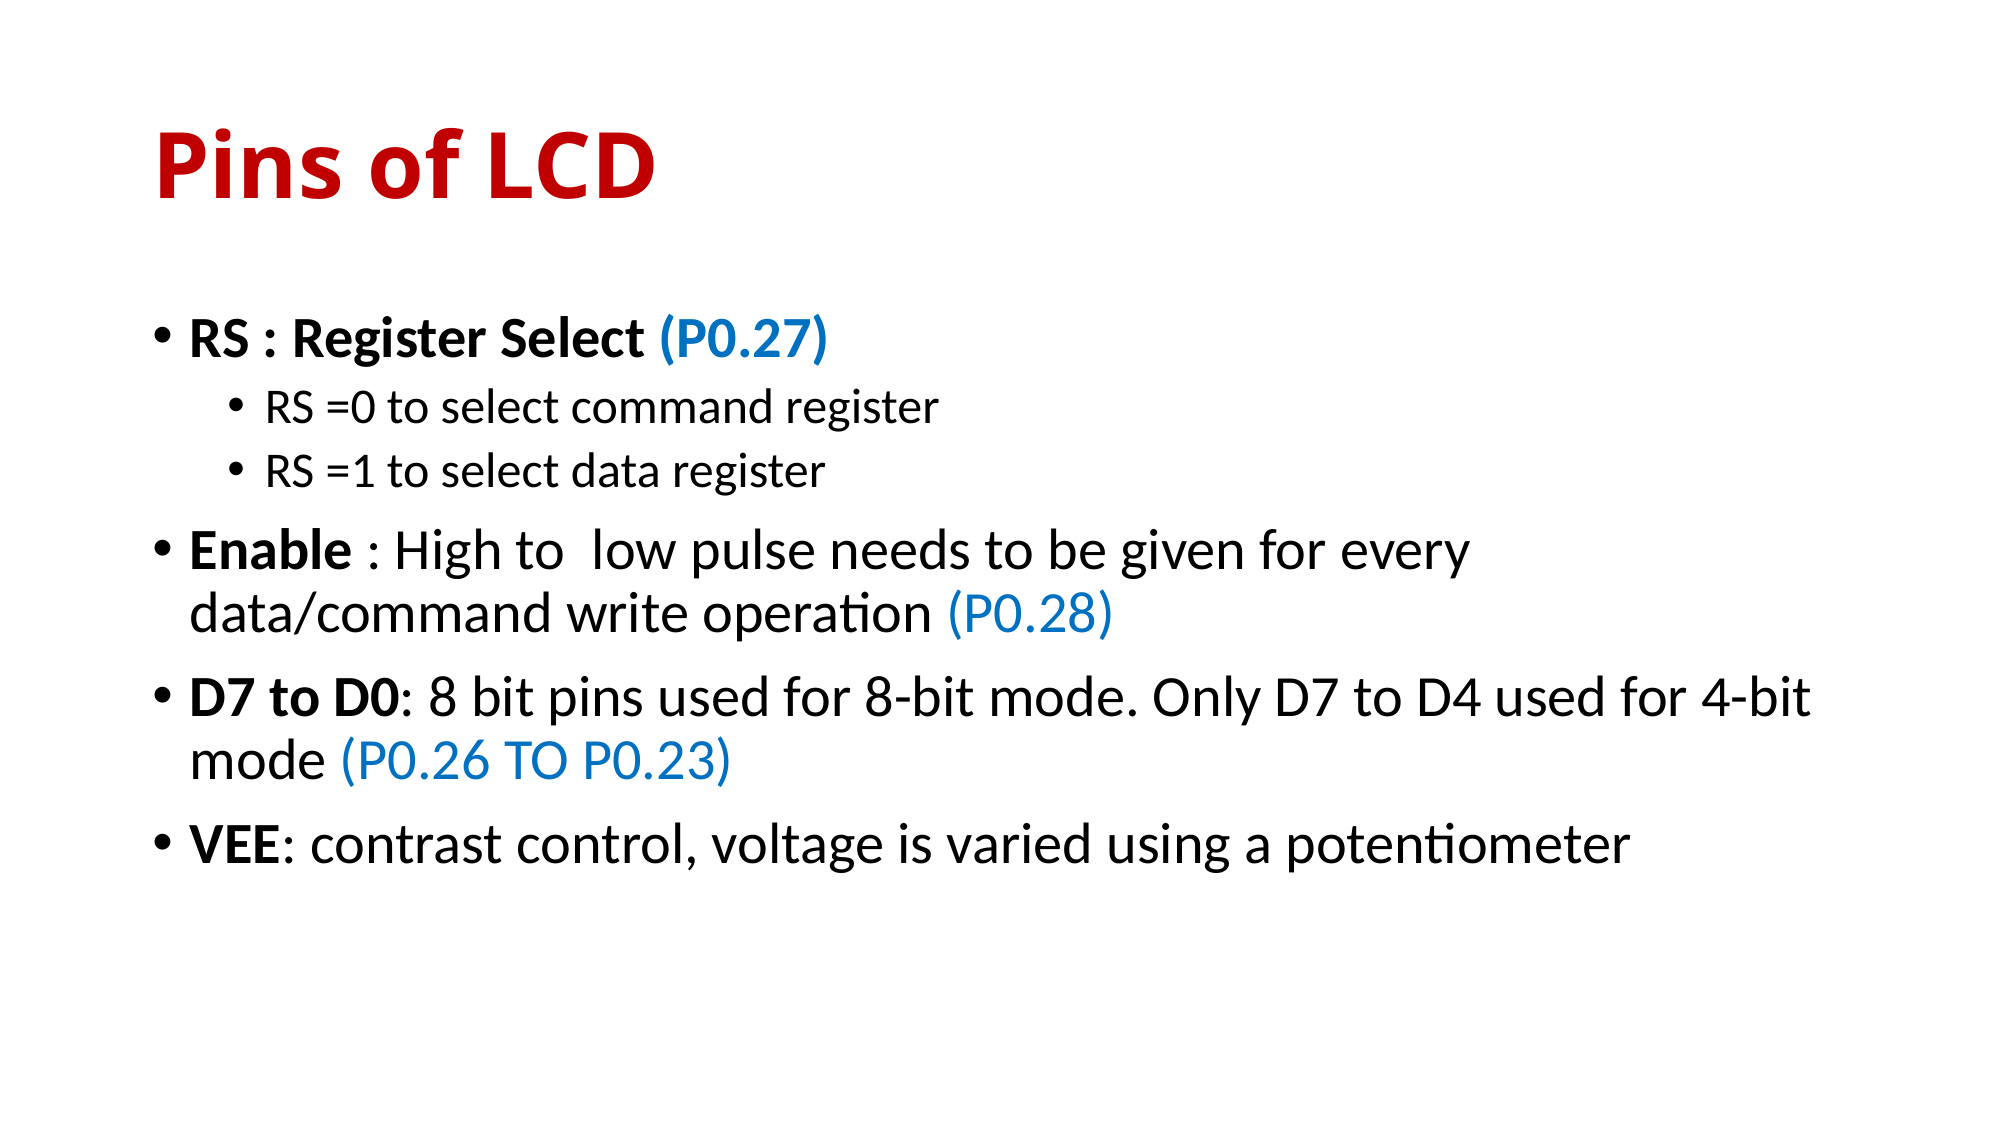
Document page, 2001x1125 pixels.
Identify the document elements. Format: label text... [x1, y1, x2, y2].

title Pins of LCD [137, 59, 1863, 278]
list RS : Register Select (P0.27) RS =0 to select command register RS =1 to select data register Enable : High to low pulse needs to be given for every data/command write operation (P0.28) D7 to D0: 8 bit pins used for 8-bit mode. Only D7 to D4 used for 4-bit mode (P0.26 TO P0.23) VEE: contrast control, voltage is varied using a potentiometer [137, 299, 1863, 1014]
